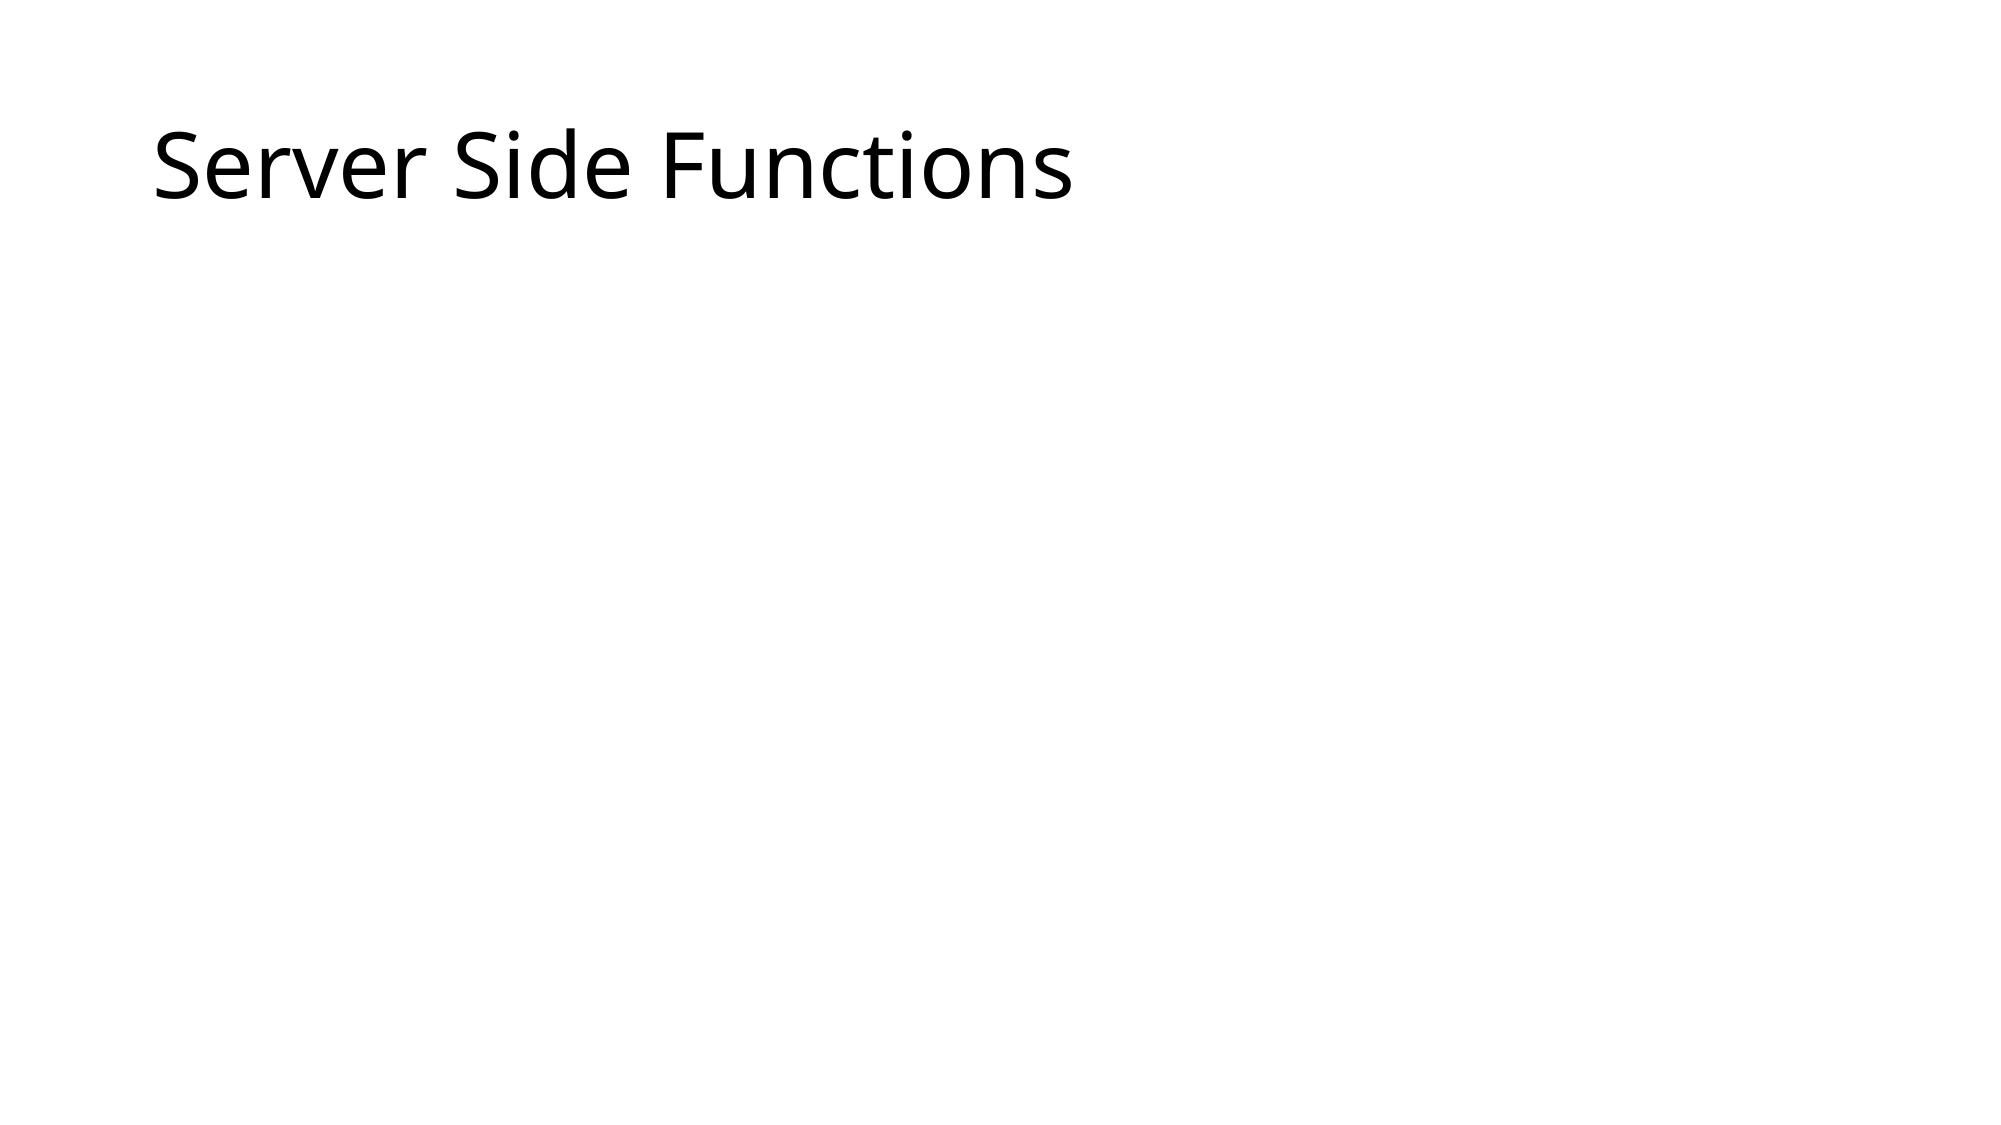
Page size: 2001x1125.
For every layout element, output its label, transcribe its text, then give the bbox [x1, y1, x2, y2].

title Server Side Functions [137, 59, 1863, 278]
